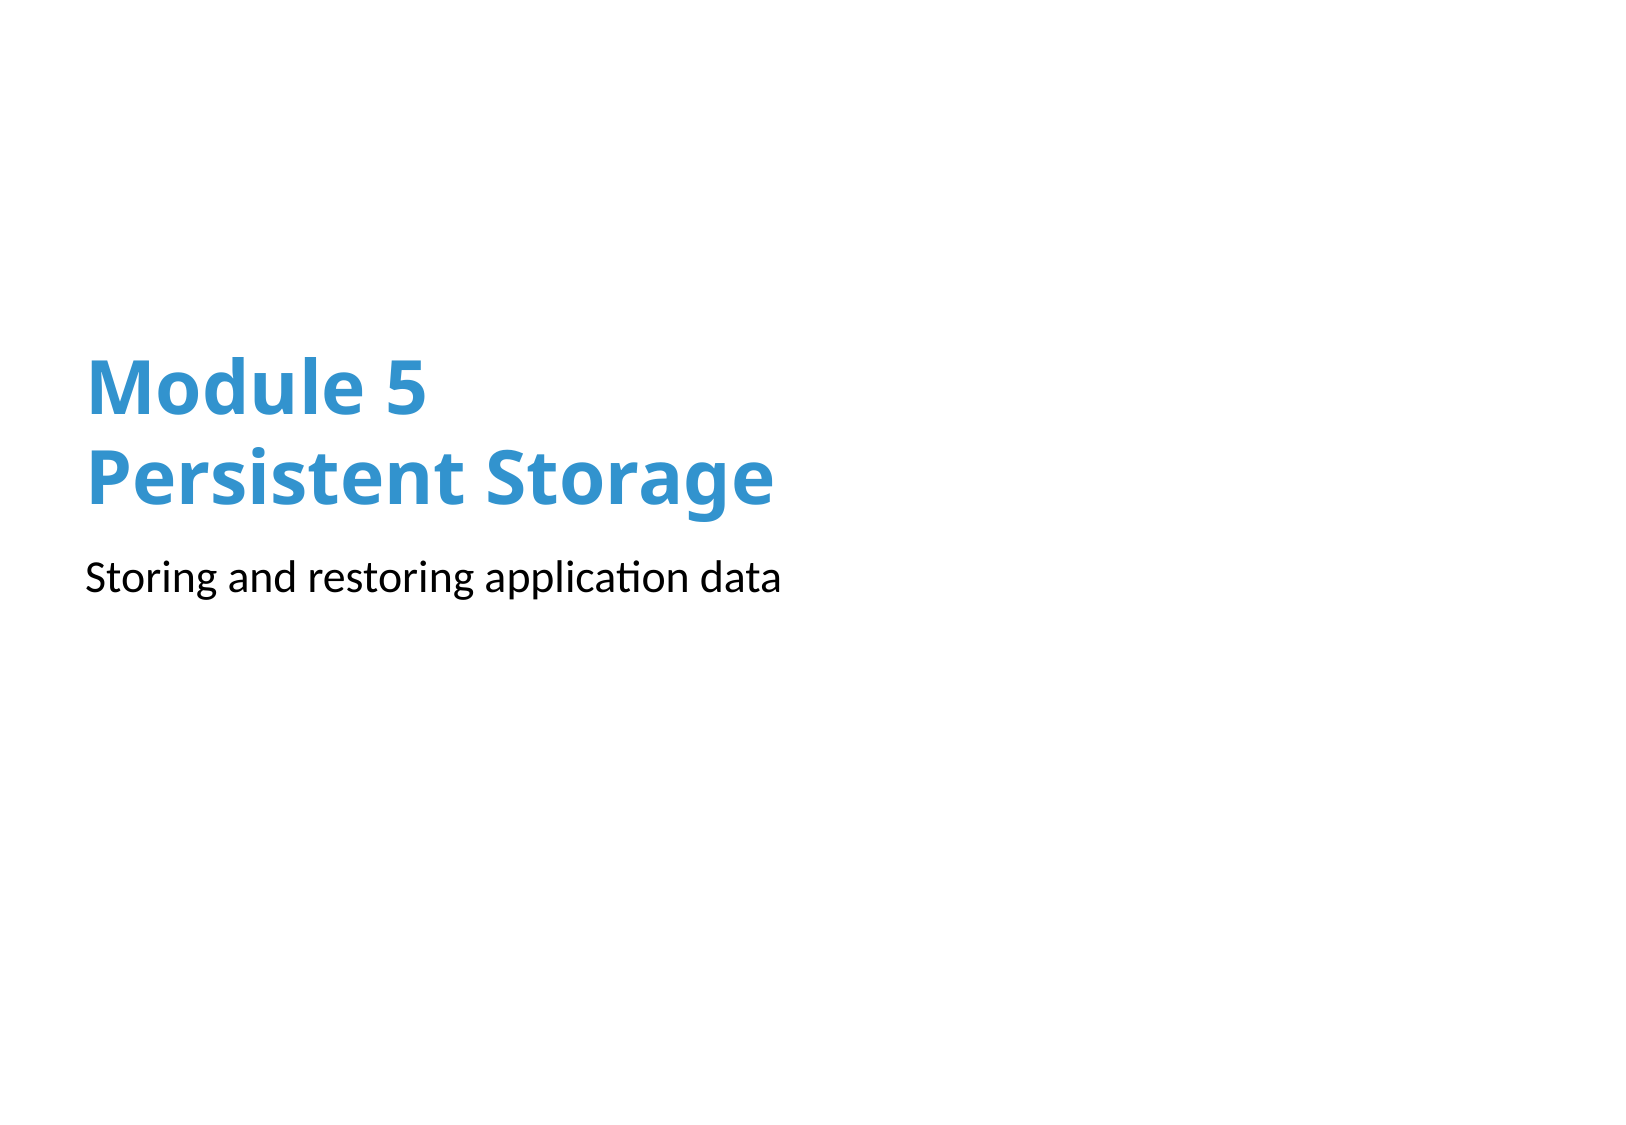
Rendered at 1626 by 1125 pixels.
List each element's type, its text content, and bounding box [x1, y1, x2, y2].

subtitle Storing and restoring application data [70, 538, 1556, 701]
title Module 5 Persistent Storage [70, 314, 1556, 528]
